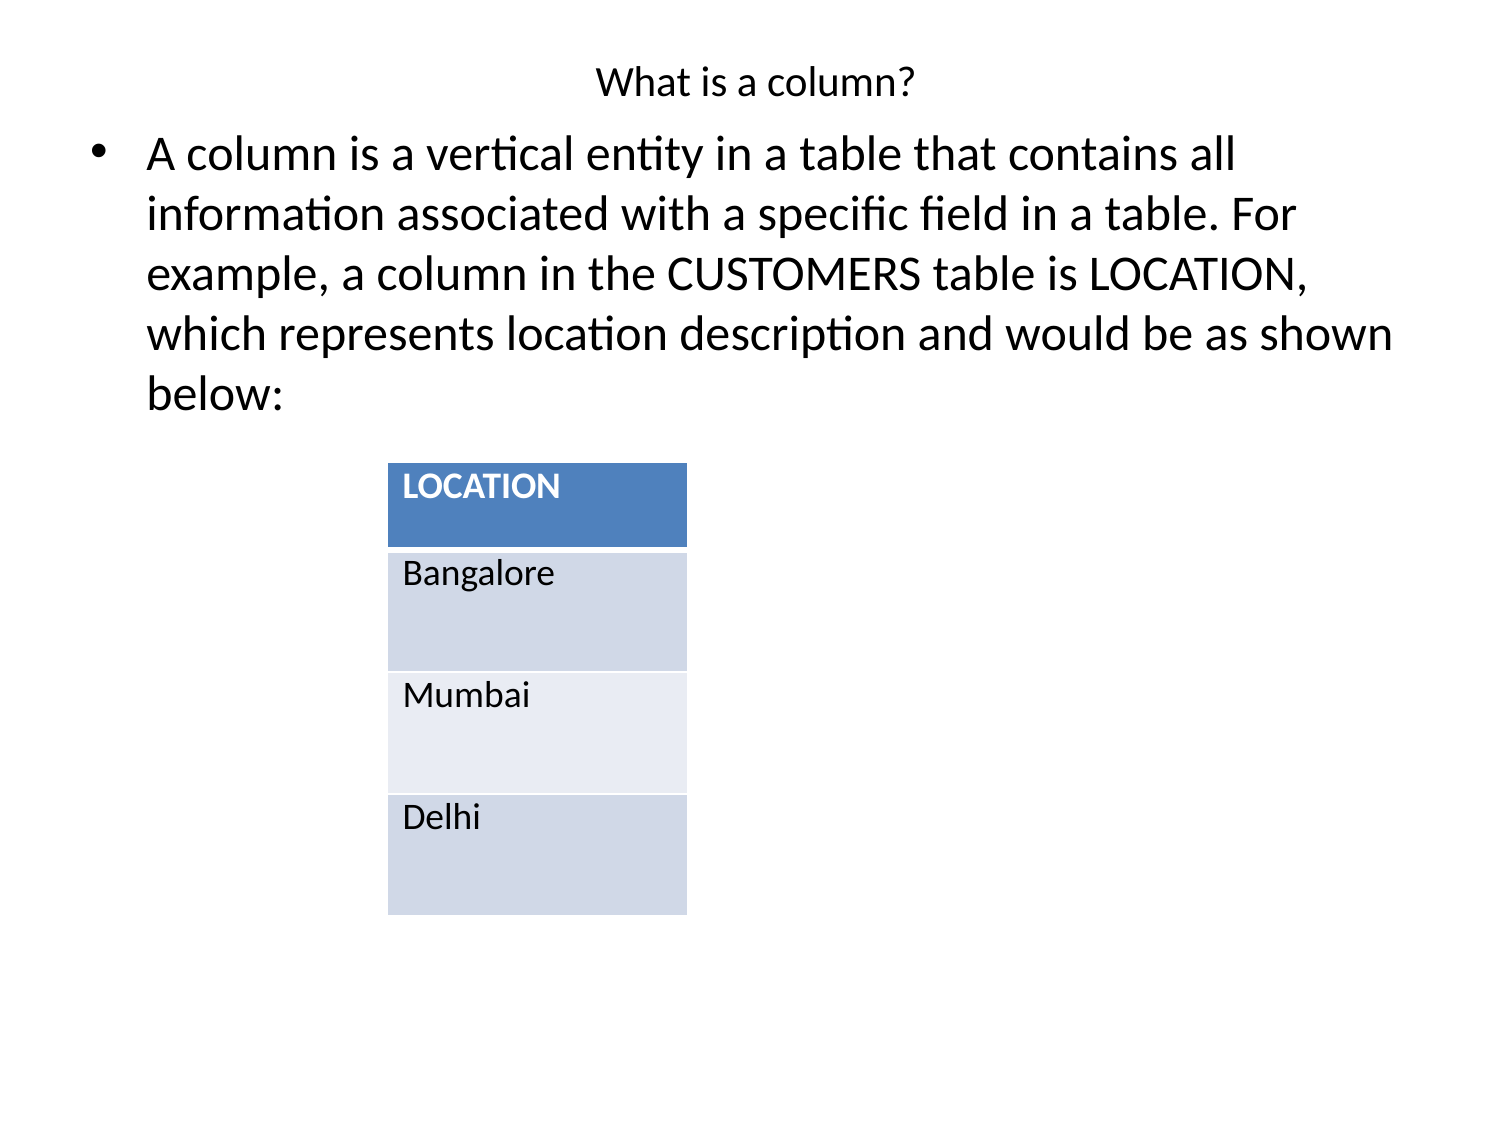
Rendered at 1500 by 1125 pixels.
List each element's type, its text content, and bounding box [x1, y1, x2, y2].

list A column is a vertical entity in a table that contains all information associated with a specific field in a table. For example, a column in the CUSTOMERS table is LOCATION, which represents location description and would be as shown below: [75, 112, 1425, 1100]
table_cell Mumbai [388, 673, 687, 793]
table_cell Delhi [388, 795, 687, 915]
title What is a column? [87, 45, 1425, 112]
table_cell Bangalore [388, 553, 687, 671]
table_header LOCATION [388, 463, 687, 547]
